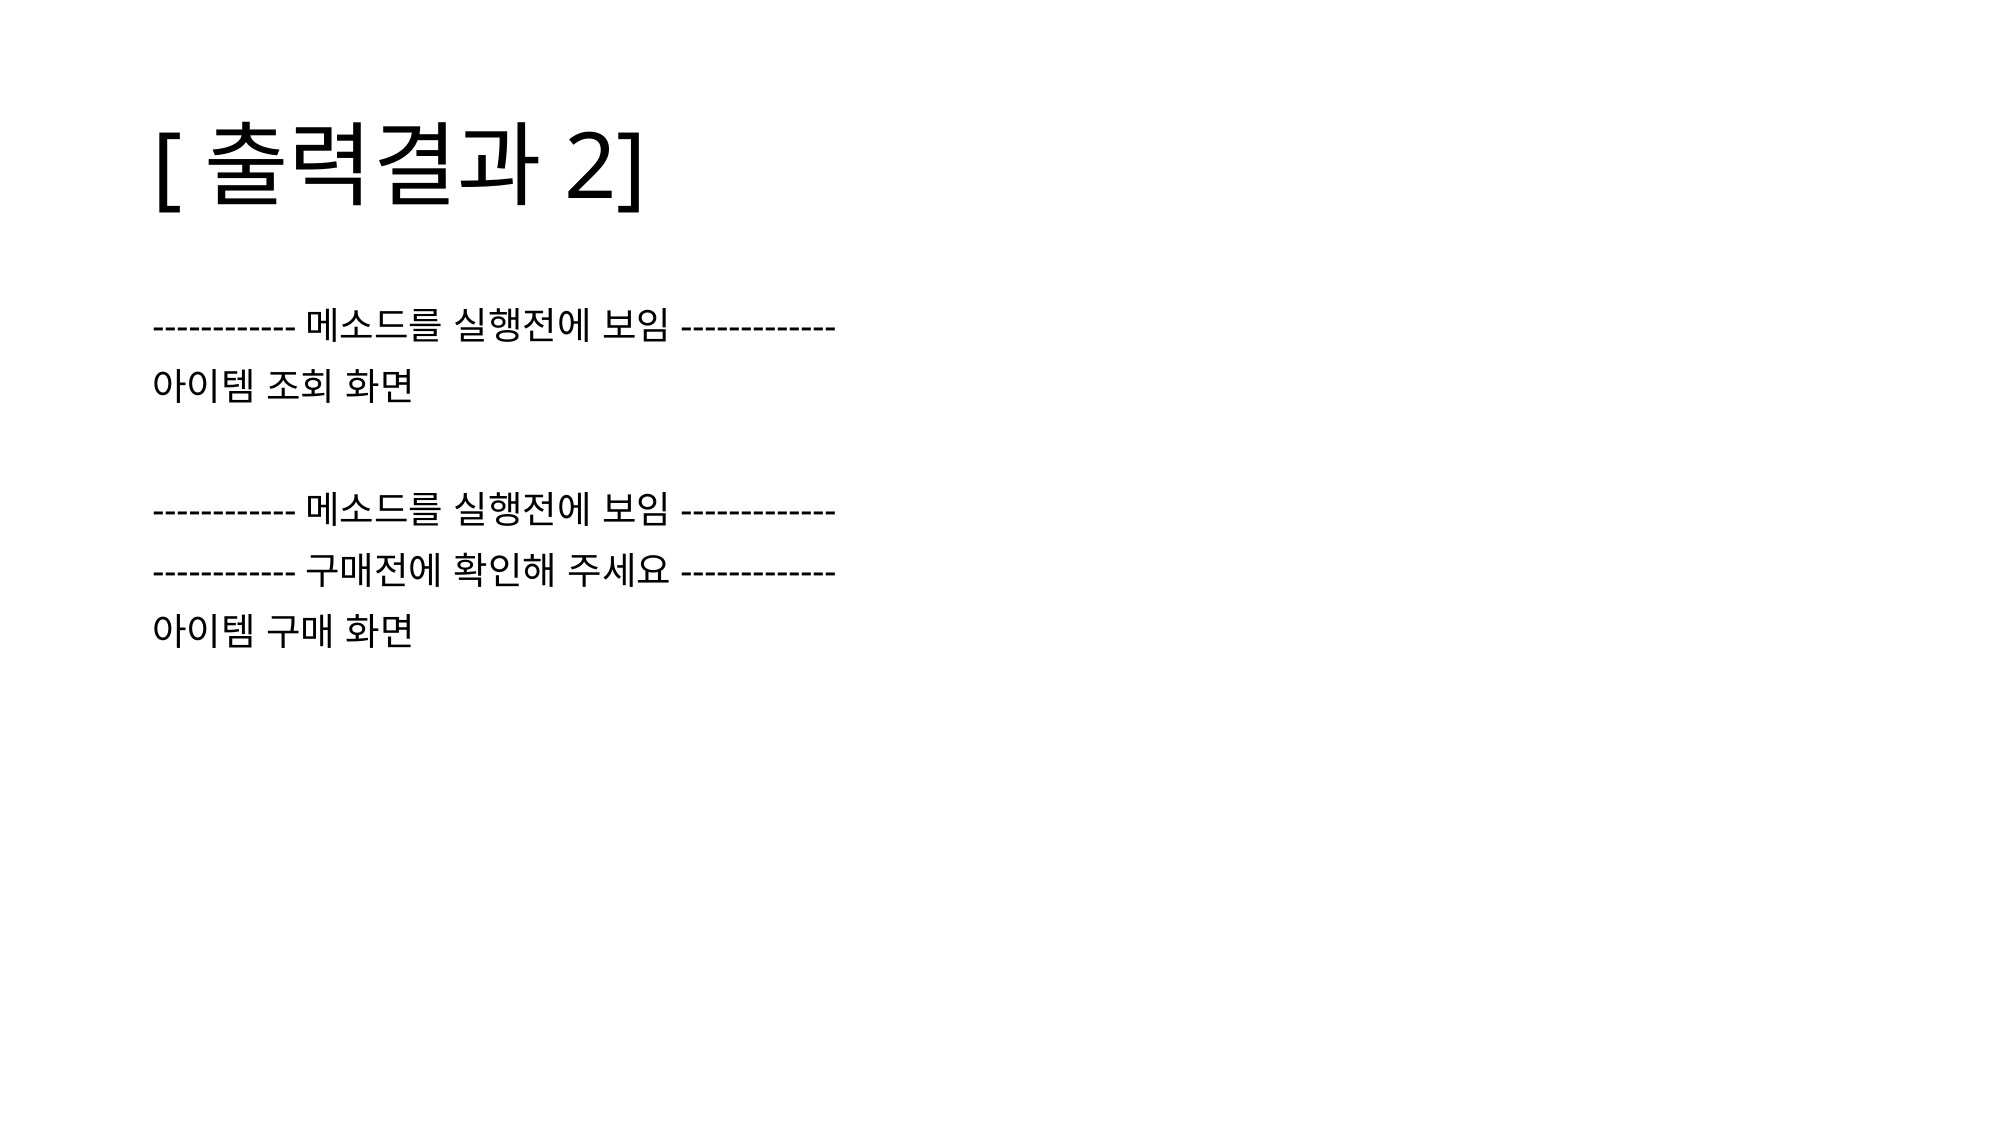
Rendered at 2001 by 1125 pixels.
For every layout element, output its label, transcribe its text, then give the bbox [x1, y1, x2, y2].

title [출력결과2] [137, 59, 1863, 278]
list ------------메소드를 실행전에 보임------------- 아이템 조회 화면 ------------메소드를 실행전에 보임------------- ------------구매전에 확인해 주세요------------- 아이템 구매 화면 [137, 299, 1863, 1014]
